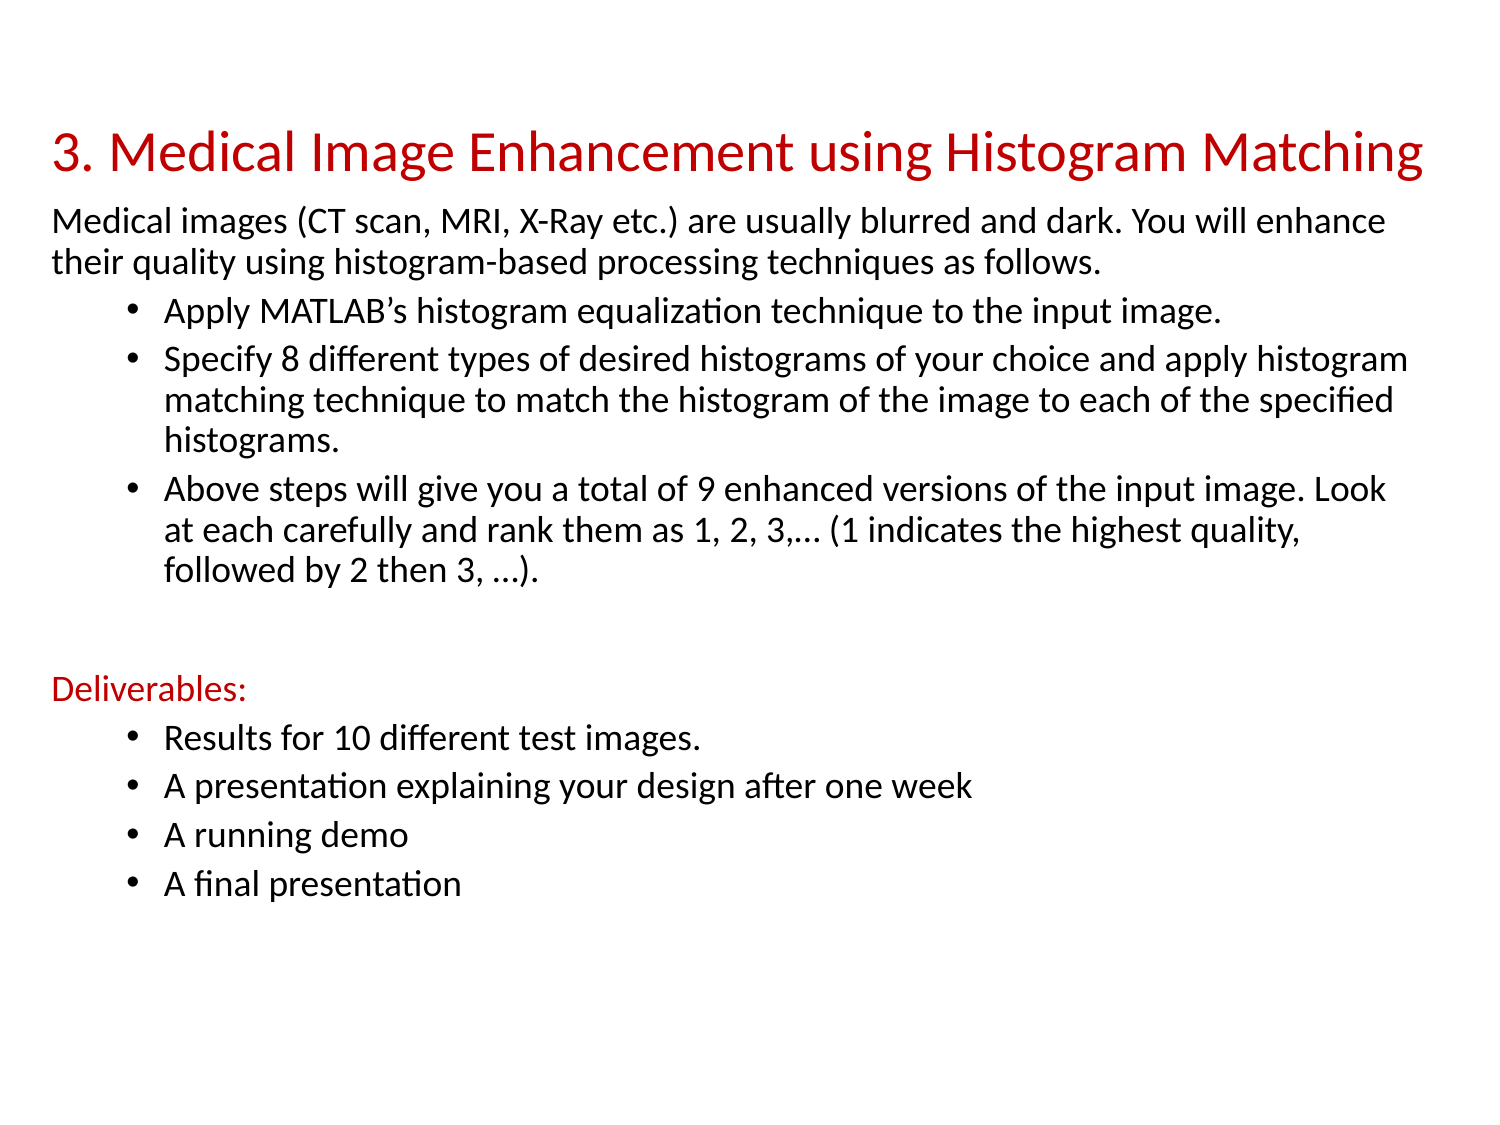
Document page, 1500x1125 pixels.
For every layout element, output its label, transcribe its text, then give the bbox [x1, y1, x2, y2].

list Medical images (CT scan, MRI, X-Ray etc.) are usually blurred and dark. You will enhance their quality using histogram-based processing techniques as follows. Apply MATLAB’s histogram equalization technique to the input image. Specify 8 different types of desired histograms of your choice and apply histogram matching technique to match the histogram of the image to each of the specified histograms. Above steps will give you a total of 9 enhanced versions of the input image. Look at each carefully and rank them as 1, 2, 3,… (1 indicates the highest quality, followed by 2 then 3, …). Deliverables: Results for 10 different test images. A presentation explaining your design after one week A running demo A final presentation [36, 194, 1433, 1100]
title 3. Medical Image Enhancement using Histogram Matching [36, 111, 1464, 194]
